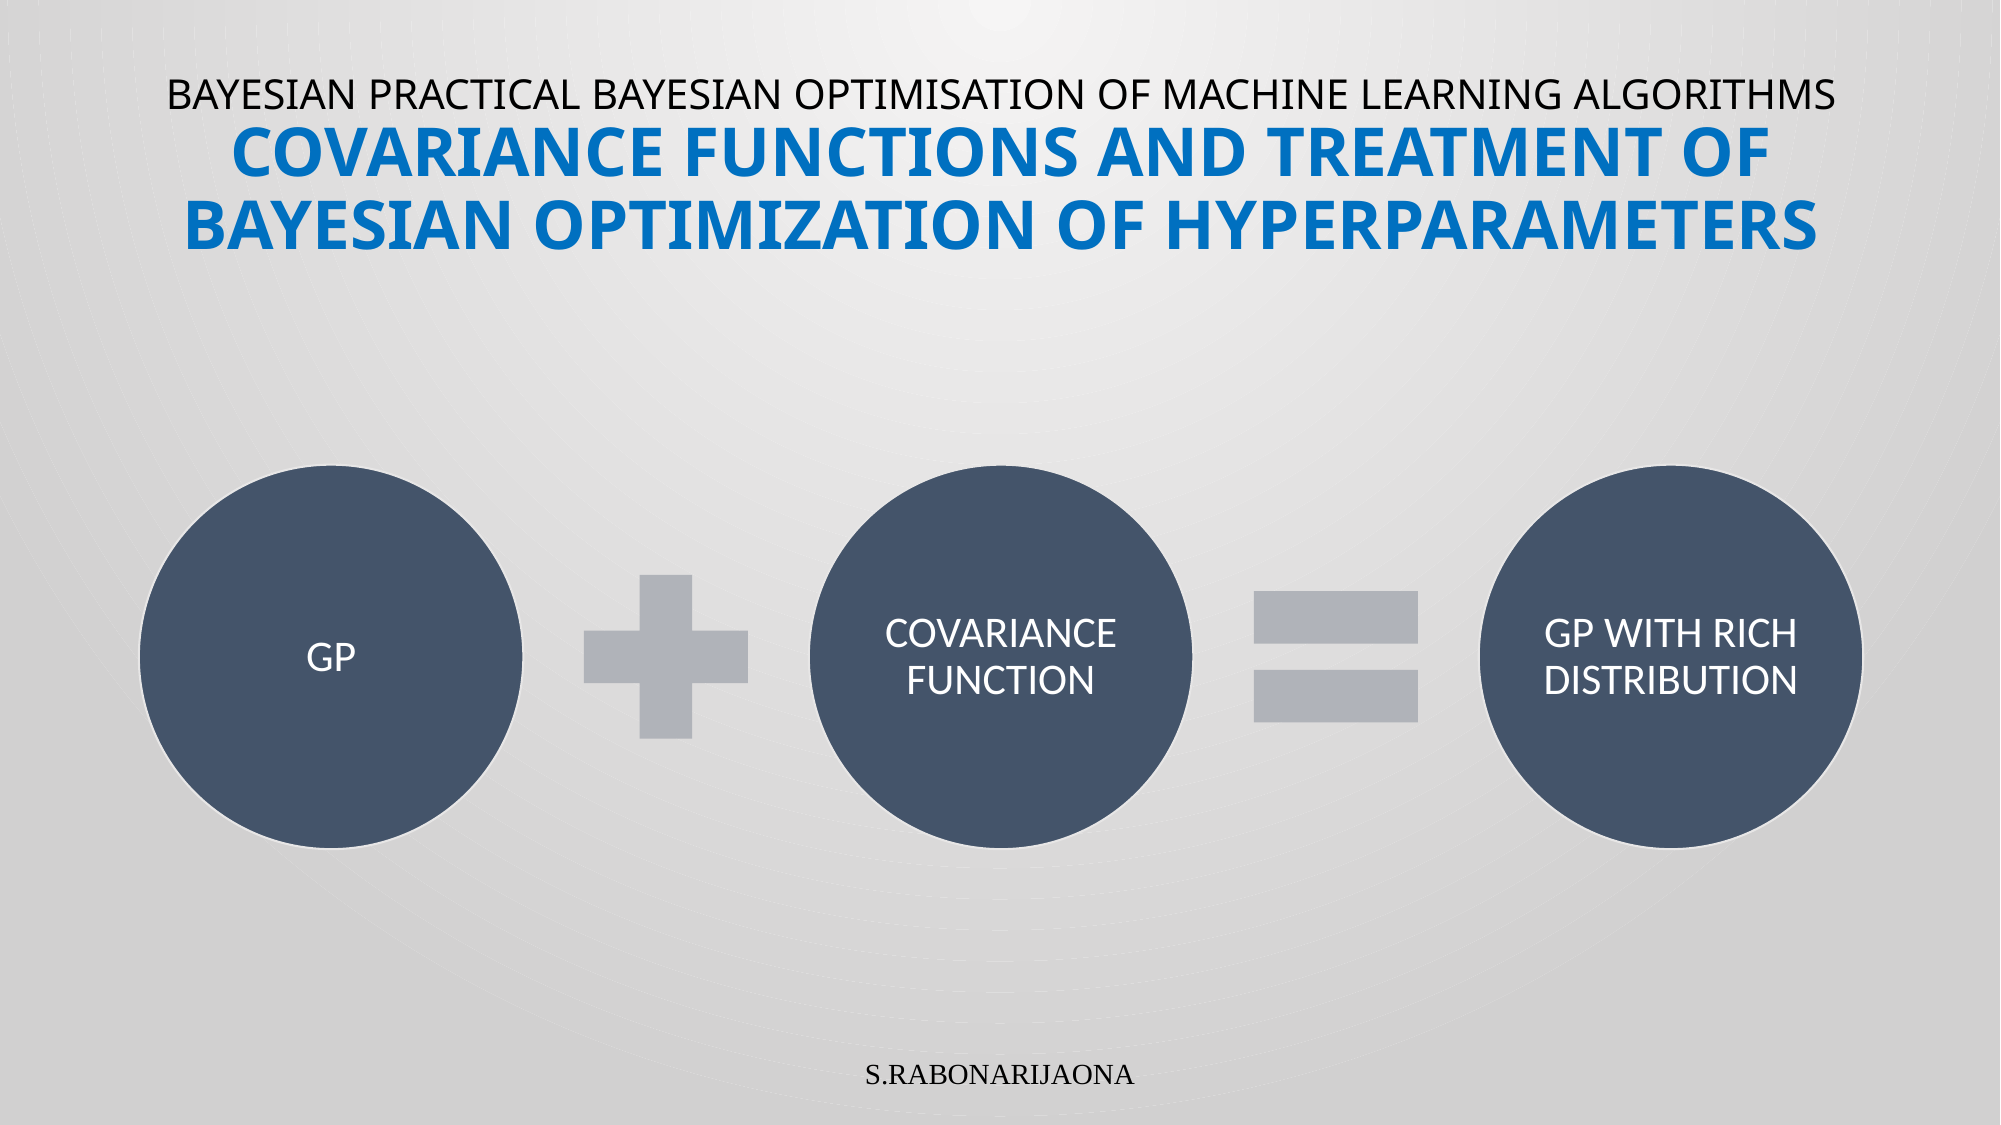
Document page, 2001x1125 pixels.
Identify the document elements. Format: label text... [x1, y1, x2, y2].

title BAYESIAN PRACTICAL BAYESIAN OPTIMISATION OF MACHINE LEARNING ALGORITHMS COVARIANCE FUNCTIONS AND TREATMENT OF BAYESIAN OPTIMIZATION OF HYPERPARAMETERS [138, 60, 1864, 278]
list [138, 299, 1864, 1014]
footer S.RABONARIJAONA [662, 1042, 1338, 1103]
